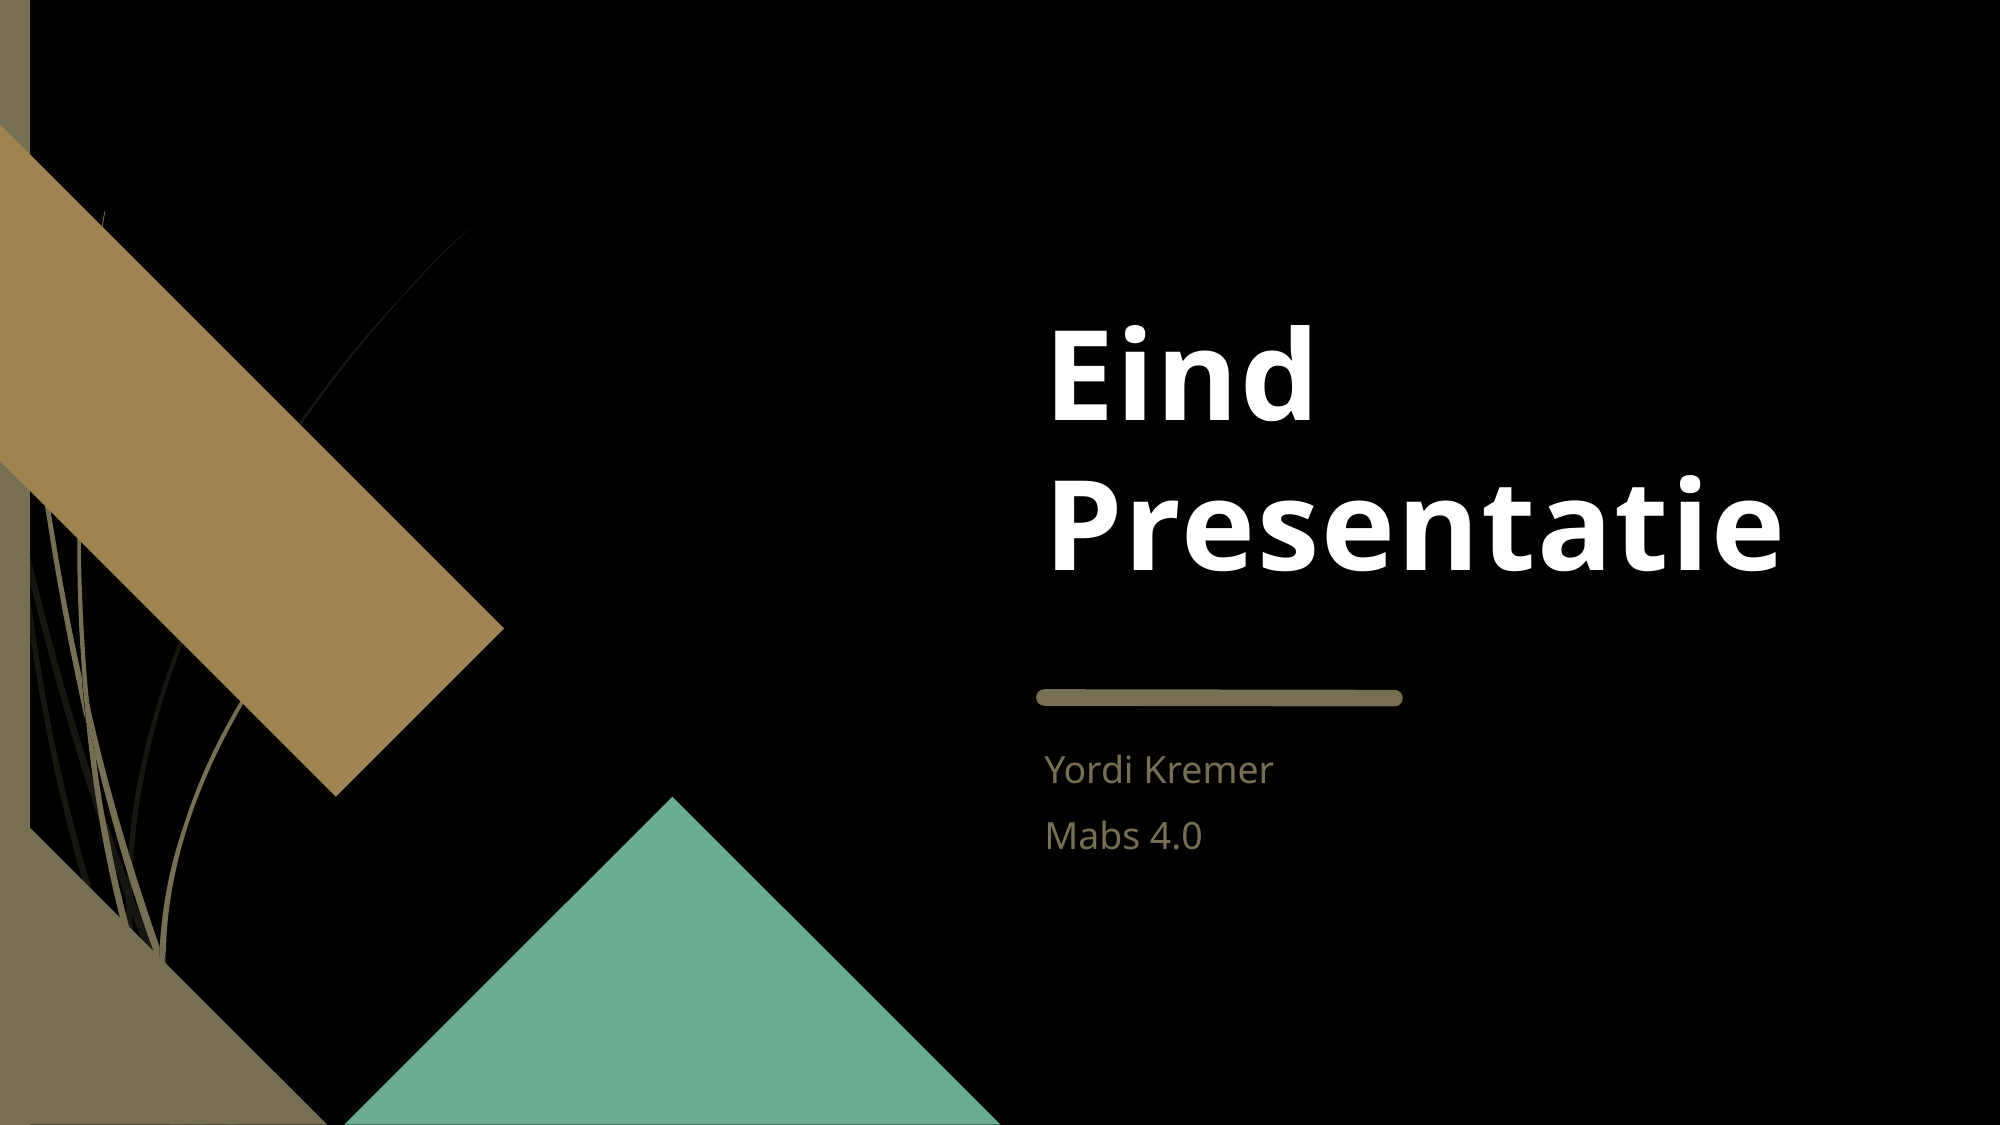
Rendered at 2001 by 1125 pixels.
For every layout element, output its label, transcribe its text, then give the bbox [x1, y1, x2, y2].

list Yordi Kremer Mabs 4.0 [1044, 746, 1946, 903]
title Eind Presentatie [1044, 347, 1946, 596]
